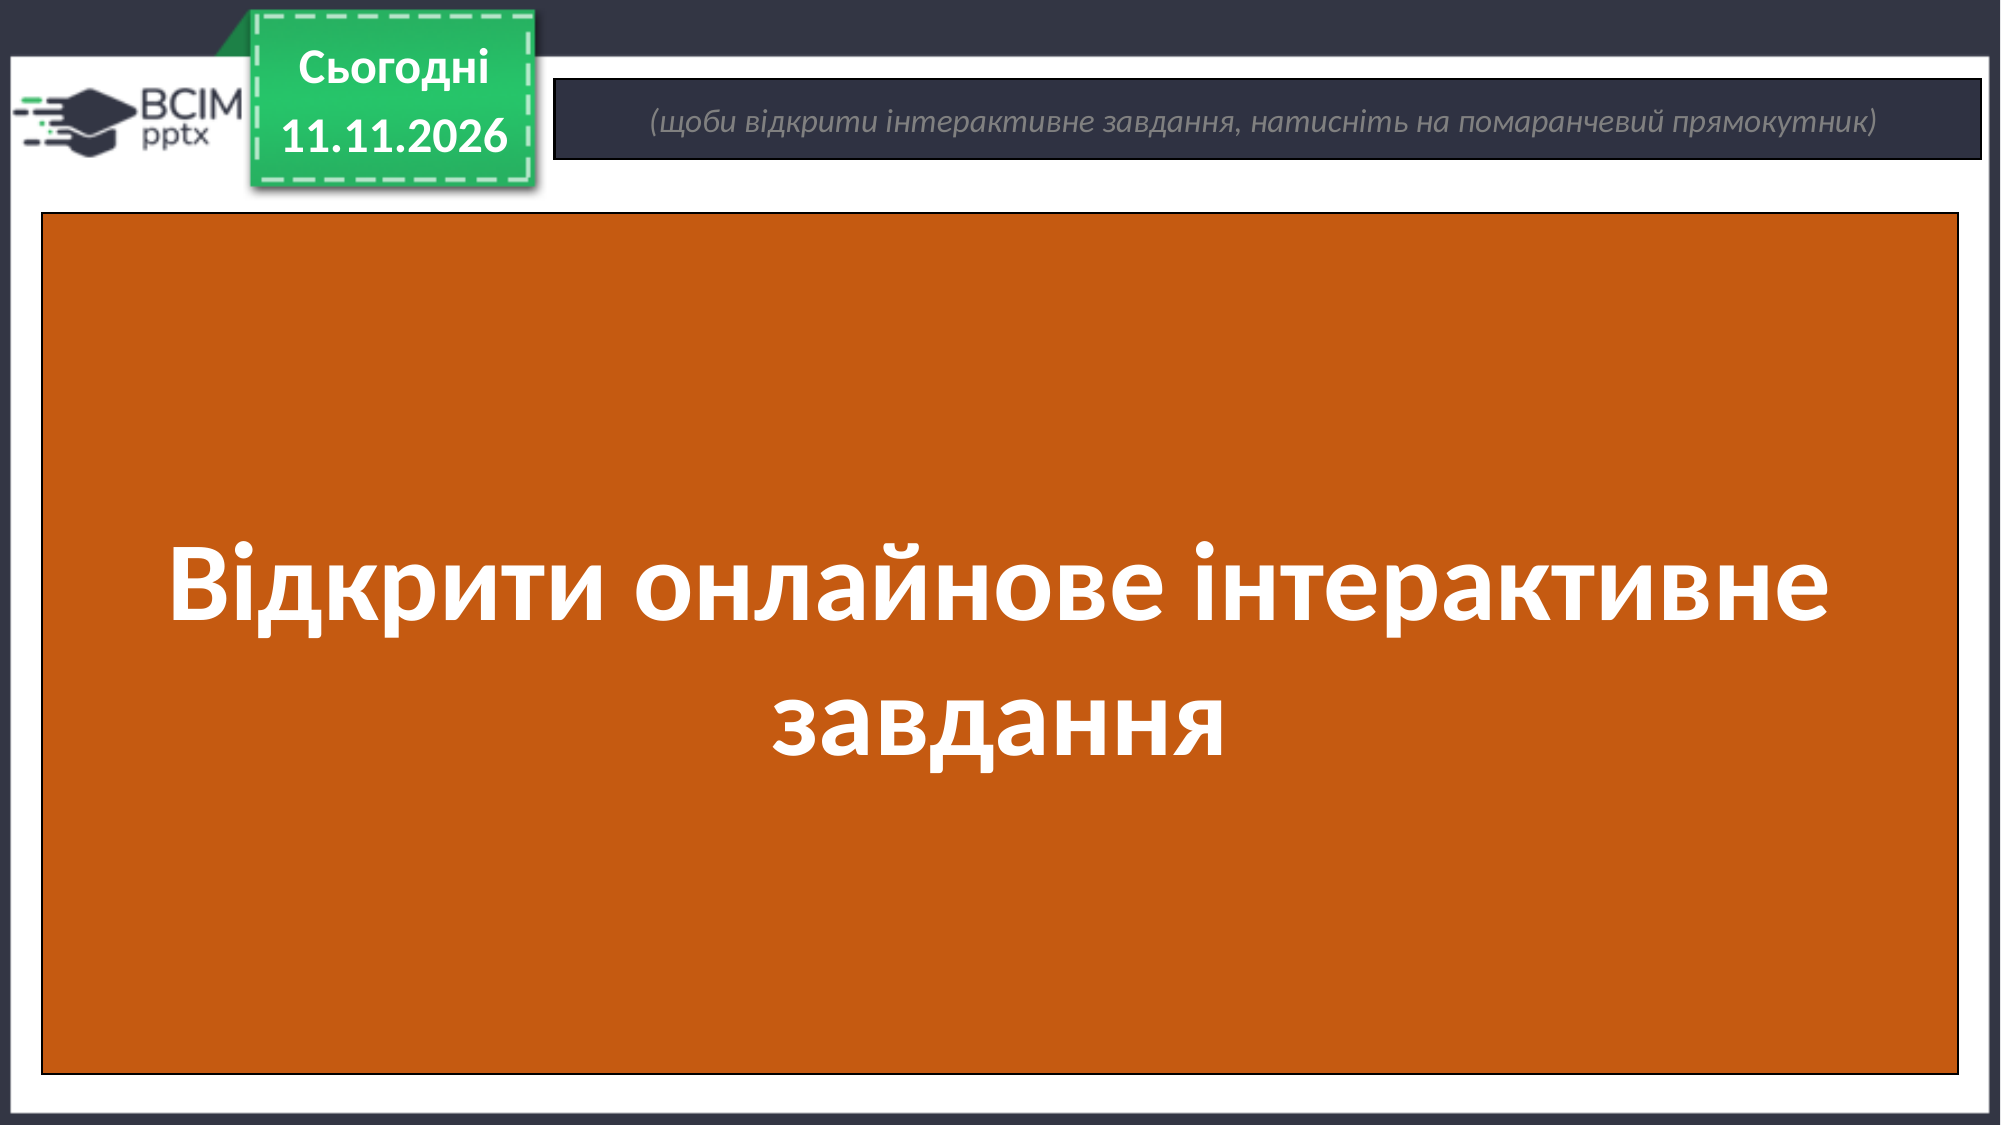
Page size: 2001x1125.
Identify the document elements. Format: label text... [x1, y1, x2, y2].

text_box Відкрити онлайнове інтерактивне завдання [41, 212, 1959, 1075]
text_box (щоби відкрити інтерактивне завдання, натисніть на помаранчевий прямокутник) [553, 78, 1982, 160]
picture [0, 0, 2001, 1125]
text_box Сьогодні [284, 26, 535, 101]
text_box 21.04.2022 [263, 101, 524, 164]
